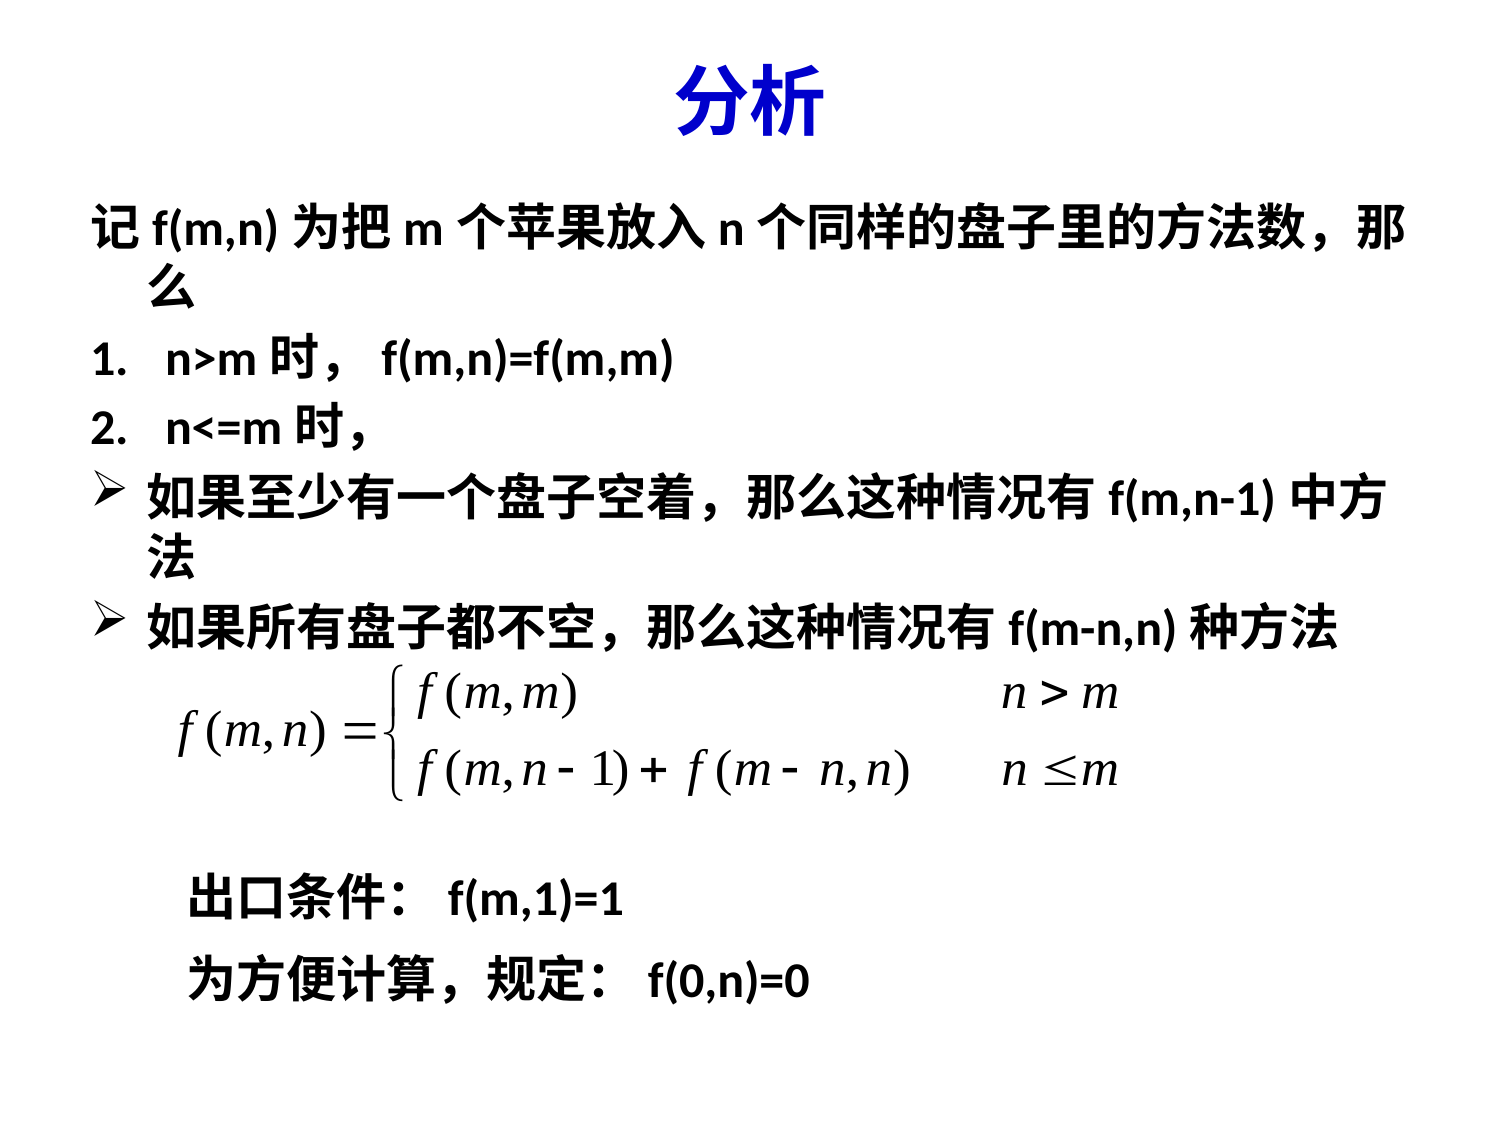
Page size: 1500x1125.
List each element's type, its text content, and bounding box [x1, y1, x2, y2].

text_box 出口条件：f(m,1)=1 [171, 857, 869, 933]
text_box 为方便计算，规定：f(0,n)=0 [171, 940, 869, 1016]
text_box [159, 656, 1129, 811]
title 分析 [75, 45, 1425, 153]
list 记f(m,n)为把m个苹果放入n个同样的盘子里的方法数，那么 n>m时，f(m,n)=f(m,m) n<=m时， 如果至少有一个盘子空着，那么这种情况有f(m,n-1)中方法 如果所有盘子都不空，那么这种情况有f(m-n,n)种方法 [75, 187, 1425, 716]
